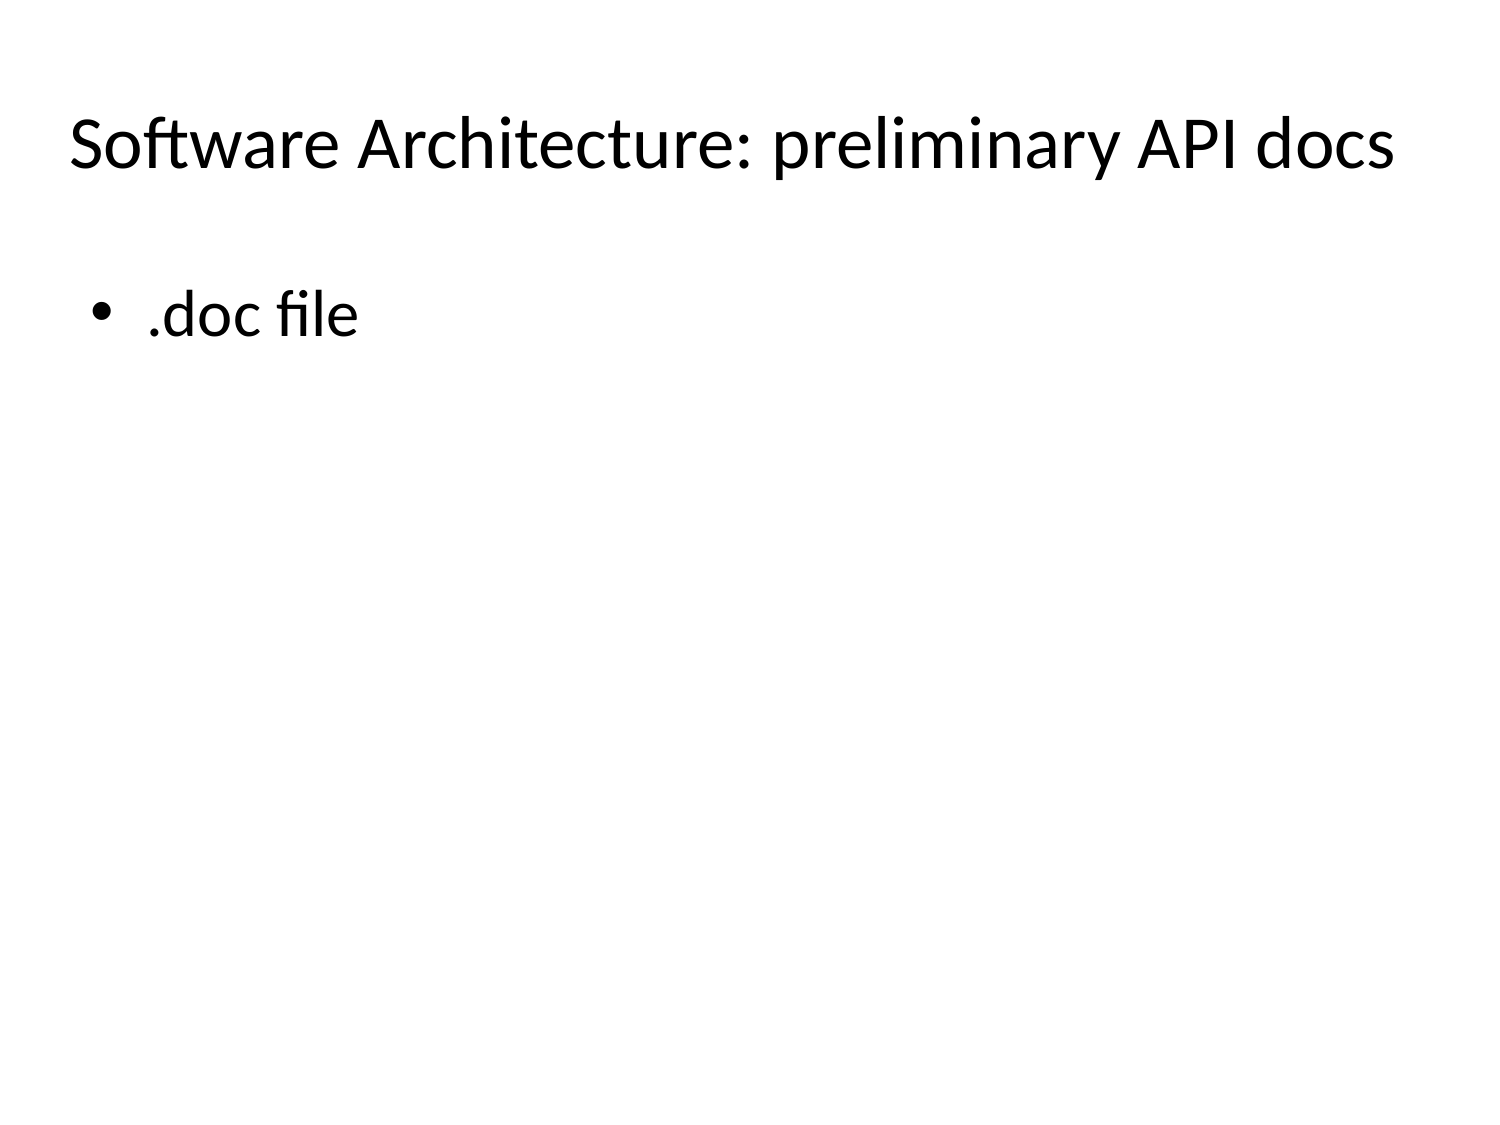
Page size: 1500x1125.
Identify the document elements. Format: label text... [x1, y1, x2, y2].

title Software Architecture: preliminary API docs [41, 45, 1425, 233]
list .doc file [75, 262, 1425, 1005]
